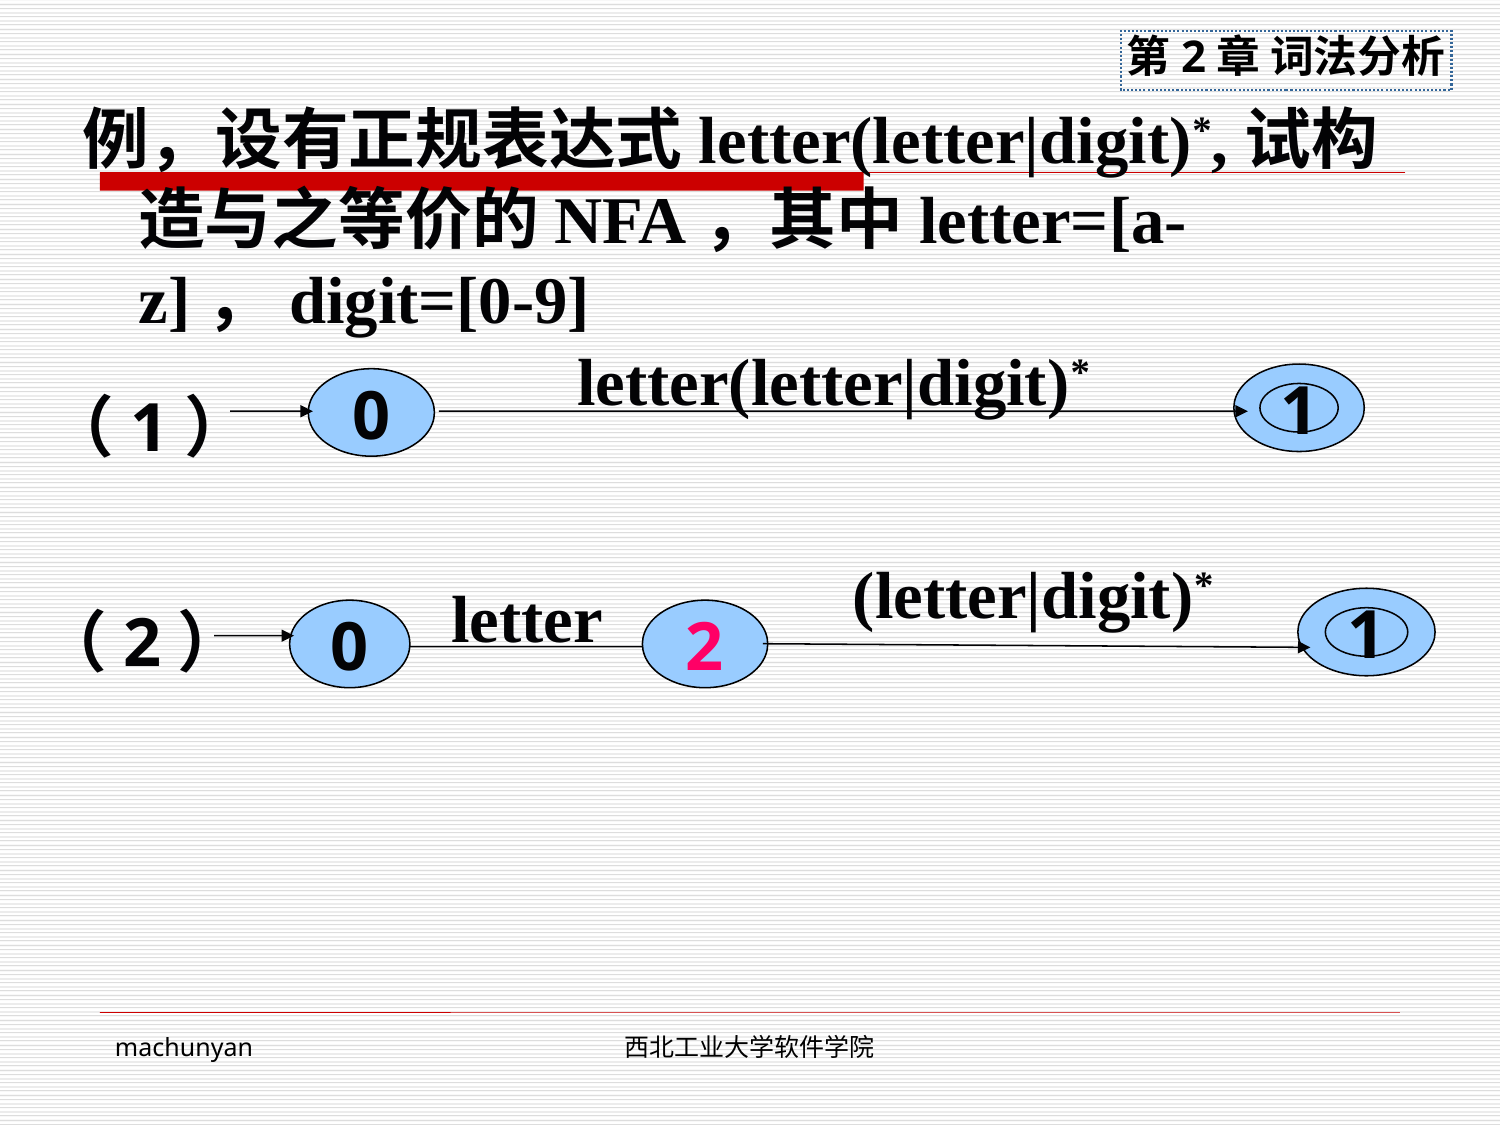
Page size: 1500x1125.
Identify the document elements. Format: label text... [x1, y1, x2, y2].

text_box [107, 351, 1365, 457]
slide_number machunyan [99, 1024, 426, 1103]
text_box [102, 564, 1436, 688]
picture [0, 0, 1500, 1125]
footer 西北工业大学软件学院 [512, 1024, 988, 1103]
text_box 例，设有正规表达式letter(letter|digit)*,试构造与之等价的NFA，其中letter=[a-z]，digit=[0-9] [67, 89, 1407, 374]
slide_number [1074, 1024, 1401, 1103]
